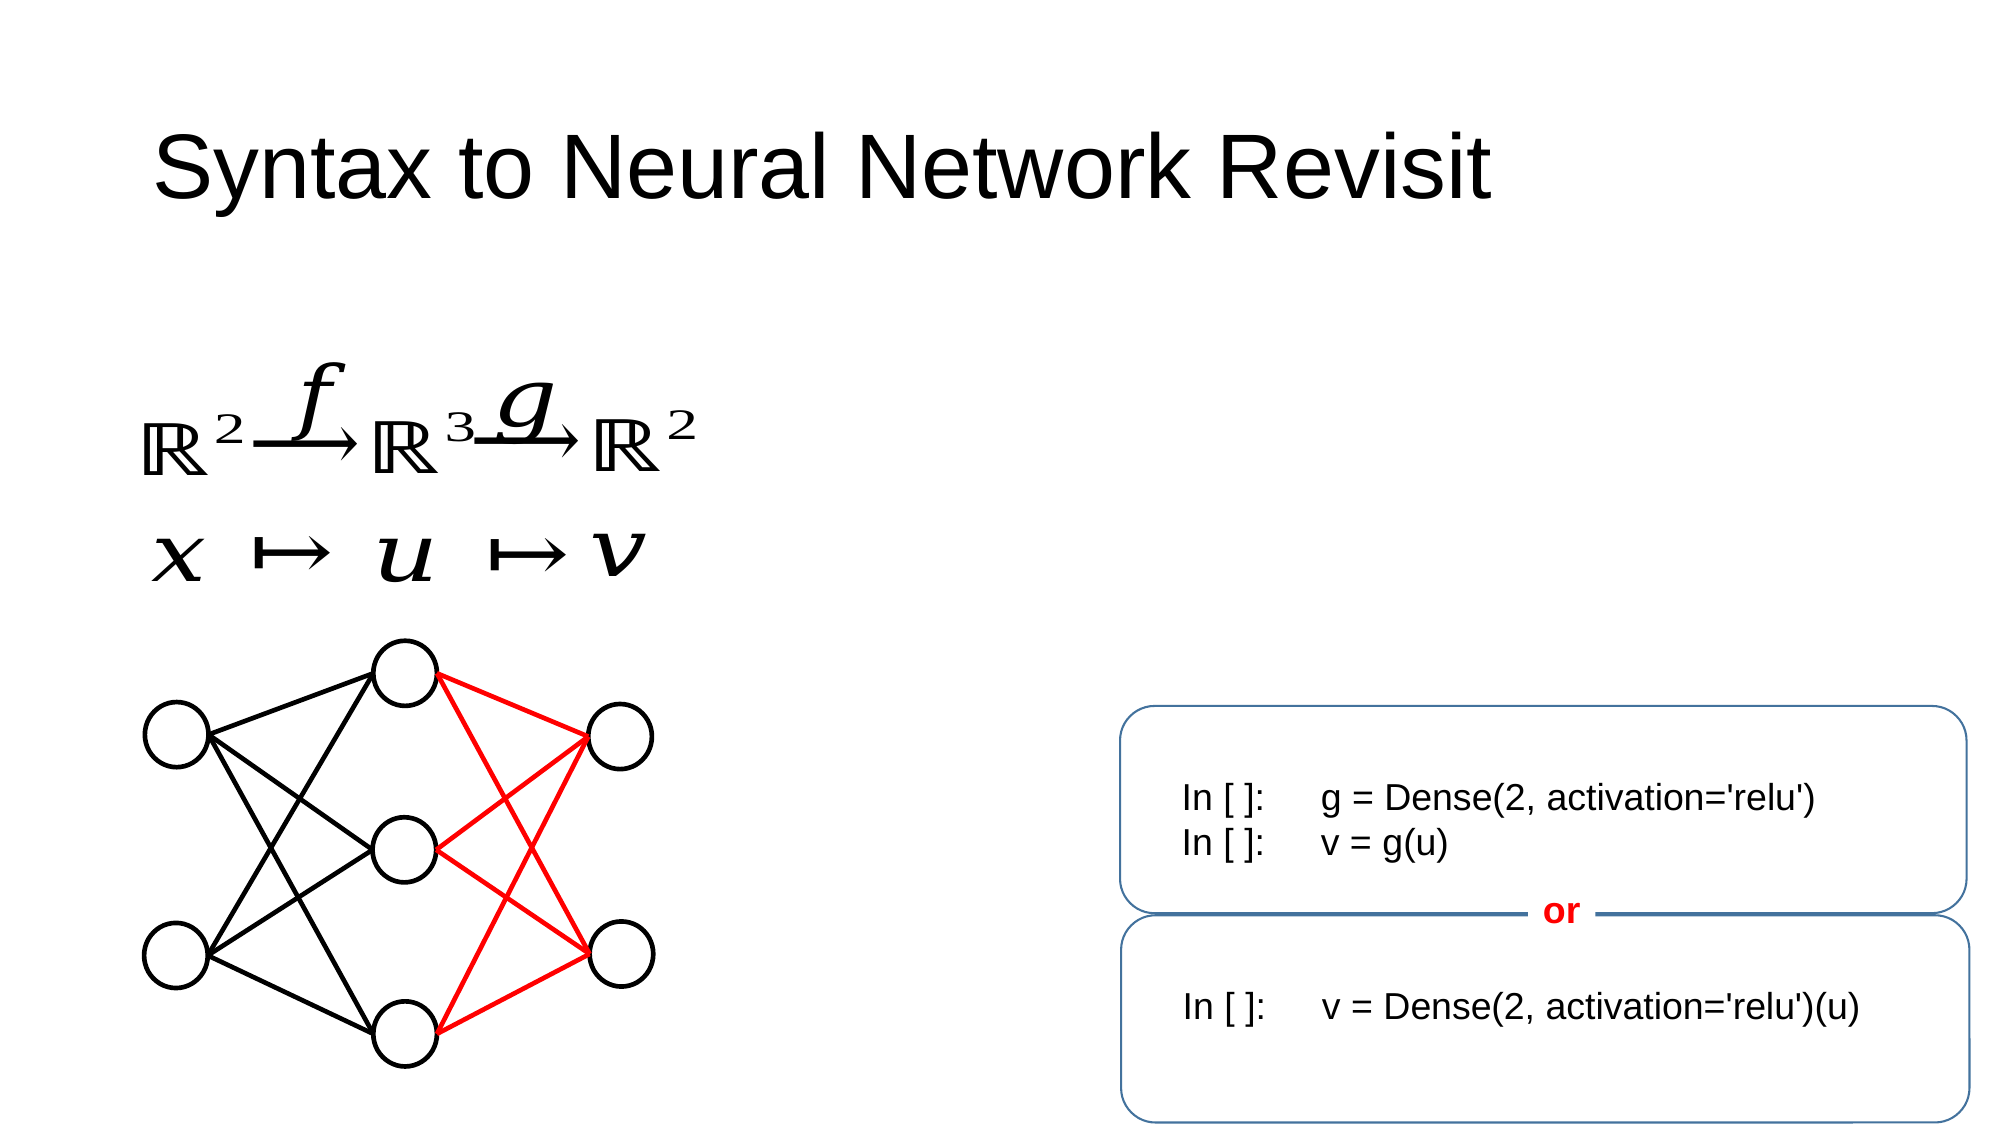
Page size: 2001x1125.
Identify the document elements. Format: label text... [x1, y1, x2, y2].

text_box [1120, 941, 1971, 1124]
text_box [374, 816, 436, 884]
text_box [1125, 704, 1961, 720]
text_box [1596, 914, 1964, 929]
text_box [372, 1000, 438, 1068]
text_box or [1528, 878, 1596, 939]
text_box [590, 702, 653, 771]
text_box In [ ]: v = Dense(2, activation='relu')(u) [1121, 929, 2000, 1080]
text_box [590, 920, 655, 988]
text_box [207, 956, 374, 1034]
text_box [143, 701, 207, 769]
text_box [436, 955, 590, 1034]
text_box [207, 673, 374, 956]
title Syntax to Neural Network Revisit [137, 59, 1863, 278]
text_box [436, 673, 590, 955]
text_box In [ ]: g = Dense(2, activation='relu') In [ ]: v = g(u) [1120, 720, 2000, 941]
text_box [143, 921, 207, 990]
text_box [1126, 914, 1528, 929]
text_box [372, 639, 438, 707]
